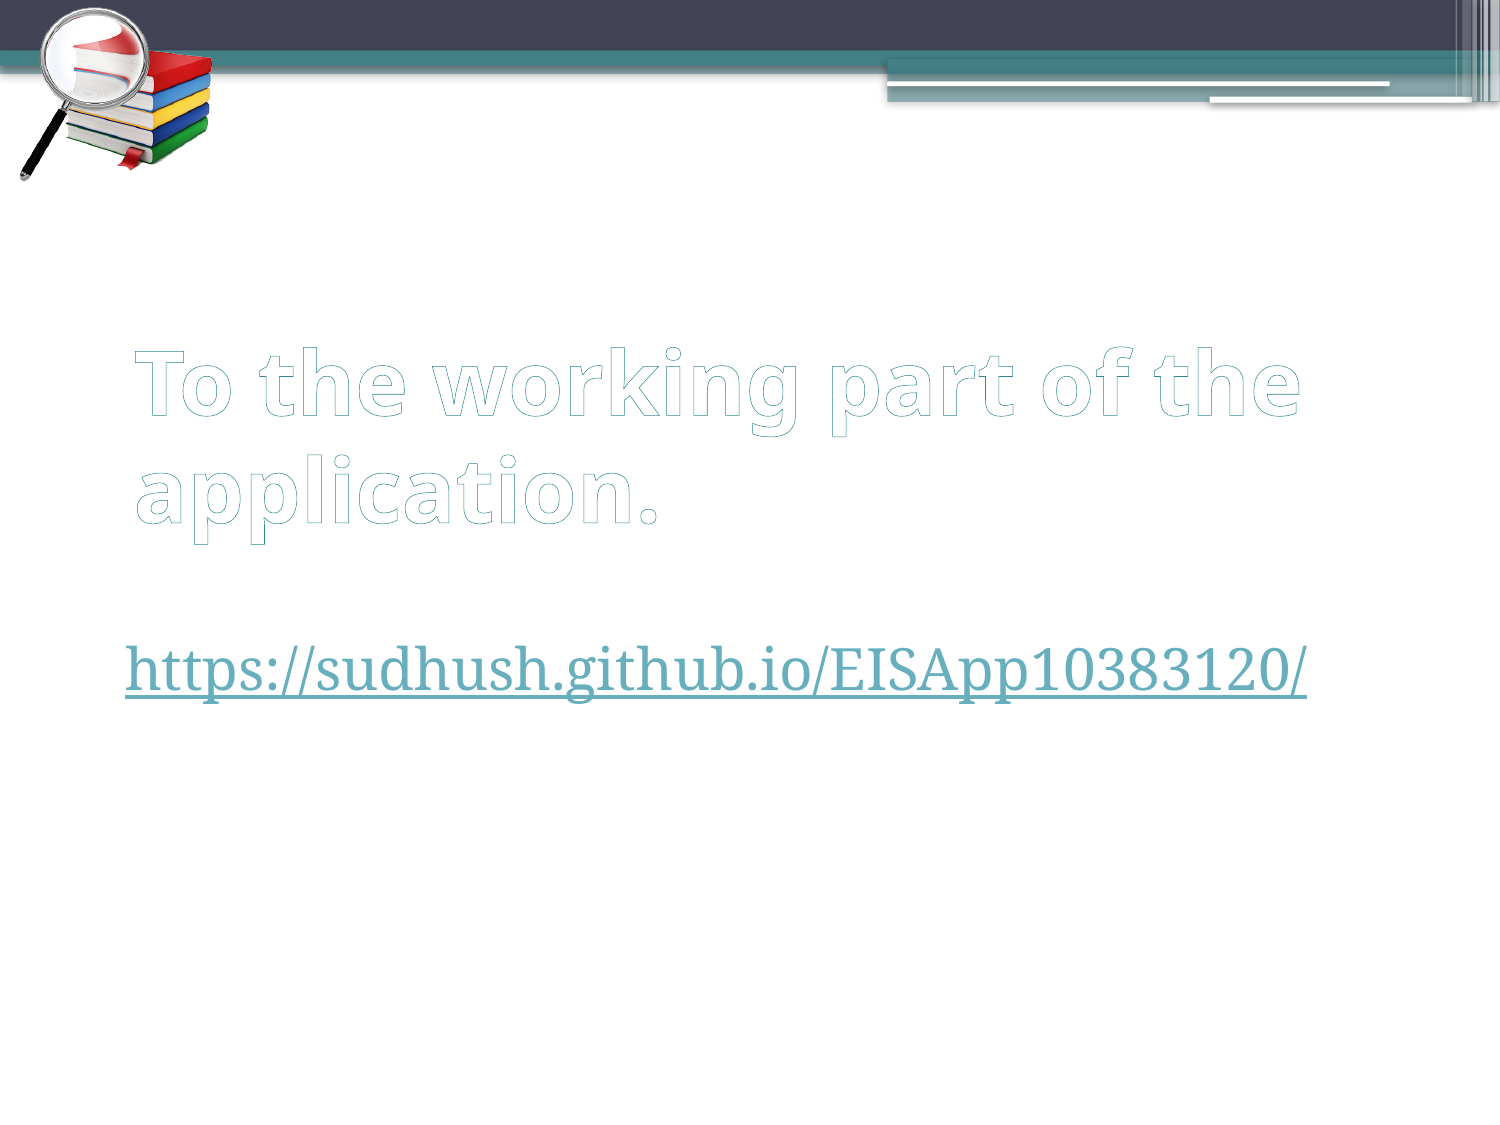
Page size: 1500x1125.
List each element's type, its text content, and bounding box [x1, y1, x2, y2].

title To the working part of the application. [118, 324, 1394, 549]
picture [0, 0, 237, 202]
list https://sudhush.github.io/EISApp10383120/ [102, 624, 1415, 720]
